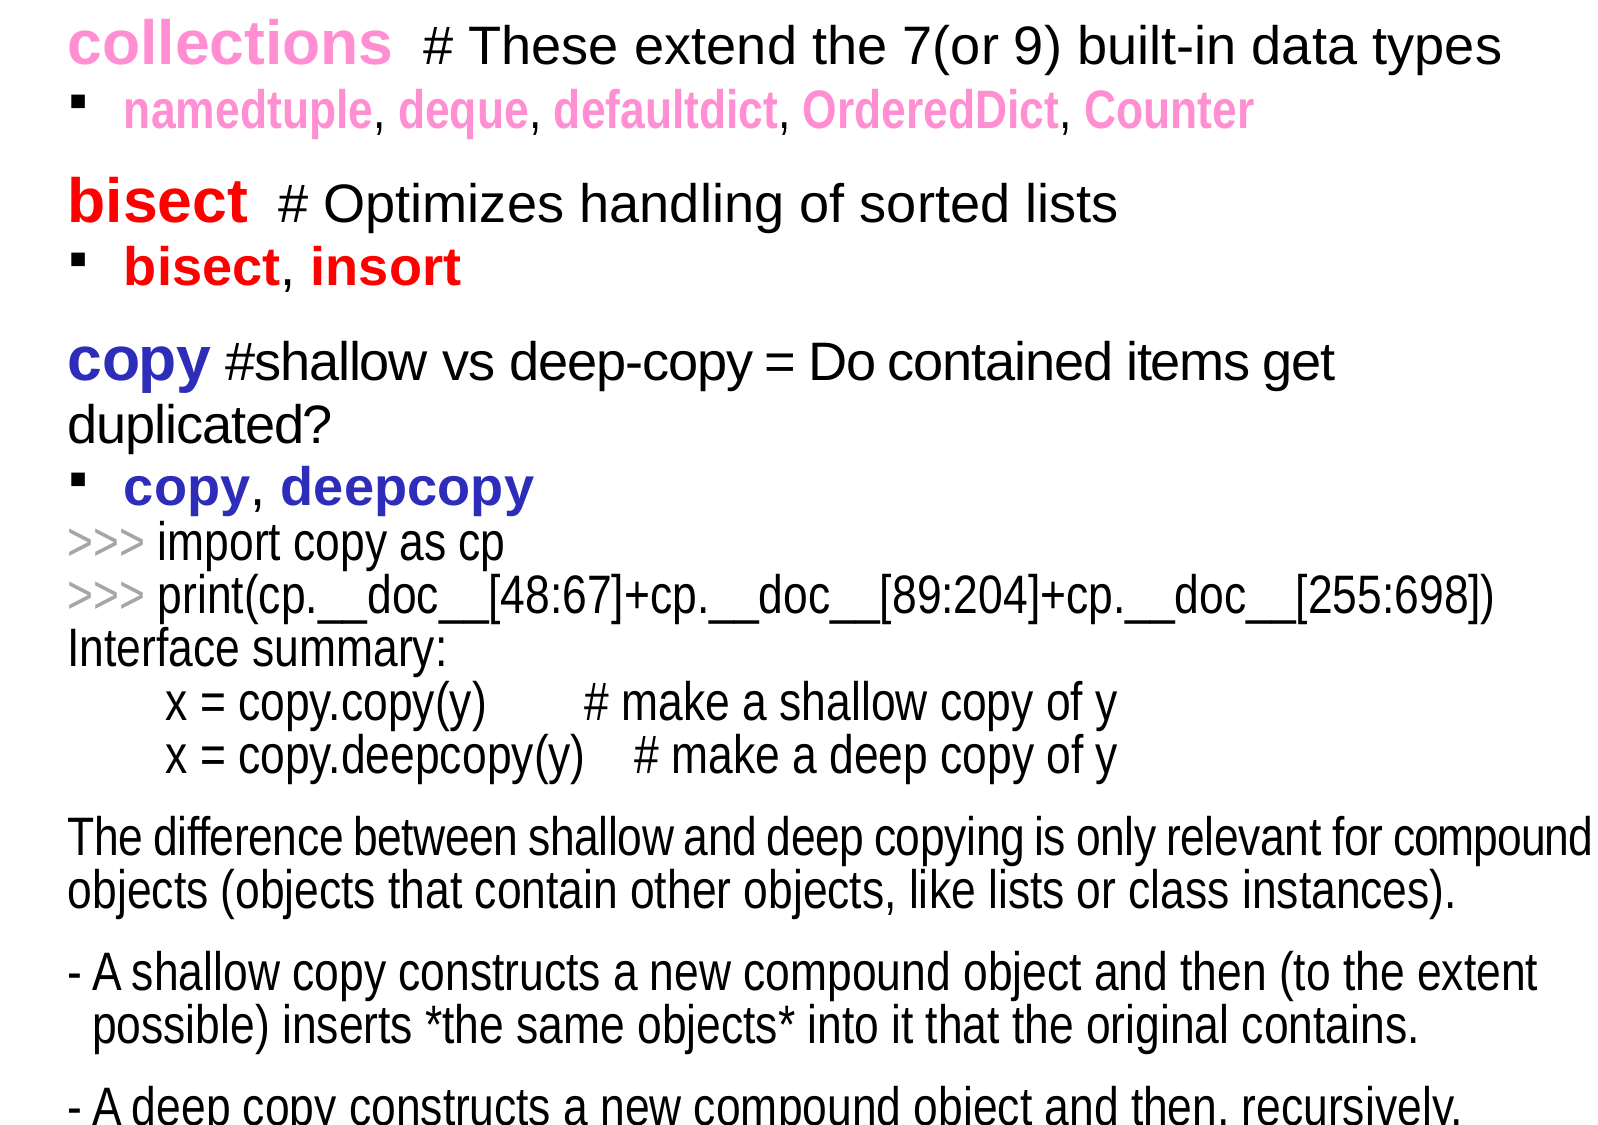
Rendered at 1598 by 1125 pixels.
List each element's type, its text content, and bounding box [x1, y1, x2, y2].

list collections # These extend the 7(or 9) built-in data types namedtuple, deque, defaultdict, OrderedDict, Counter bisect # Optimizes handling of sorted lists bisect, insort copy #shallow vs deep-copy = Do contained items get duplicated? copy, deepcopy >>> import copy as cp >>> print(cp.__doc__[48:67]+cp.__doc__[89:204]+cp.__doc__[255:698]) Interface summary: x = copy.copy(y) # make a shallow copy of y x = copy.deepcopy(y) # make a deep copy of y The difference between shallow and deep copying is only relevant for compound objects (objects that contain other objects, like lists or class instances). - A shallow copy constructs a new compound object and then (to the extent possible) inserts *the same objects* into it that the original contains. - A deep copy constructs a new compound object and then, recursively, inserts *copies* into it of the objects found in the original. [52, 0, 1598, 1125]
